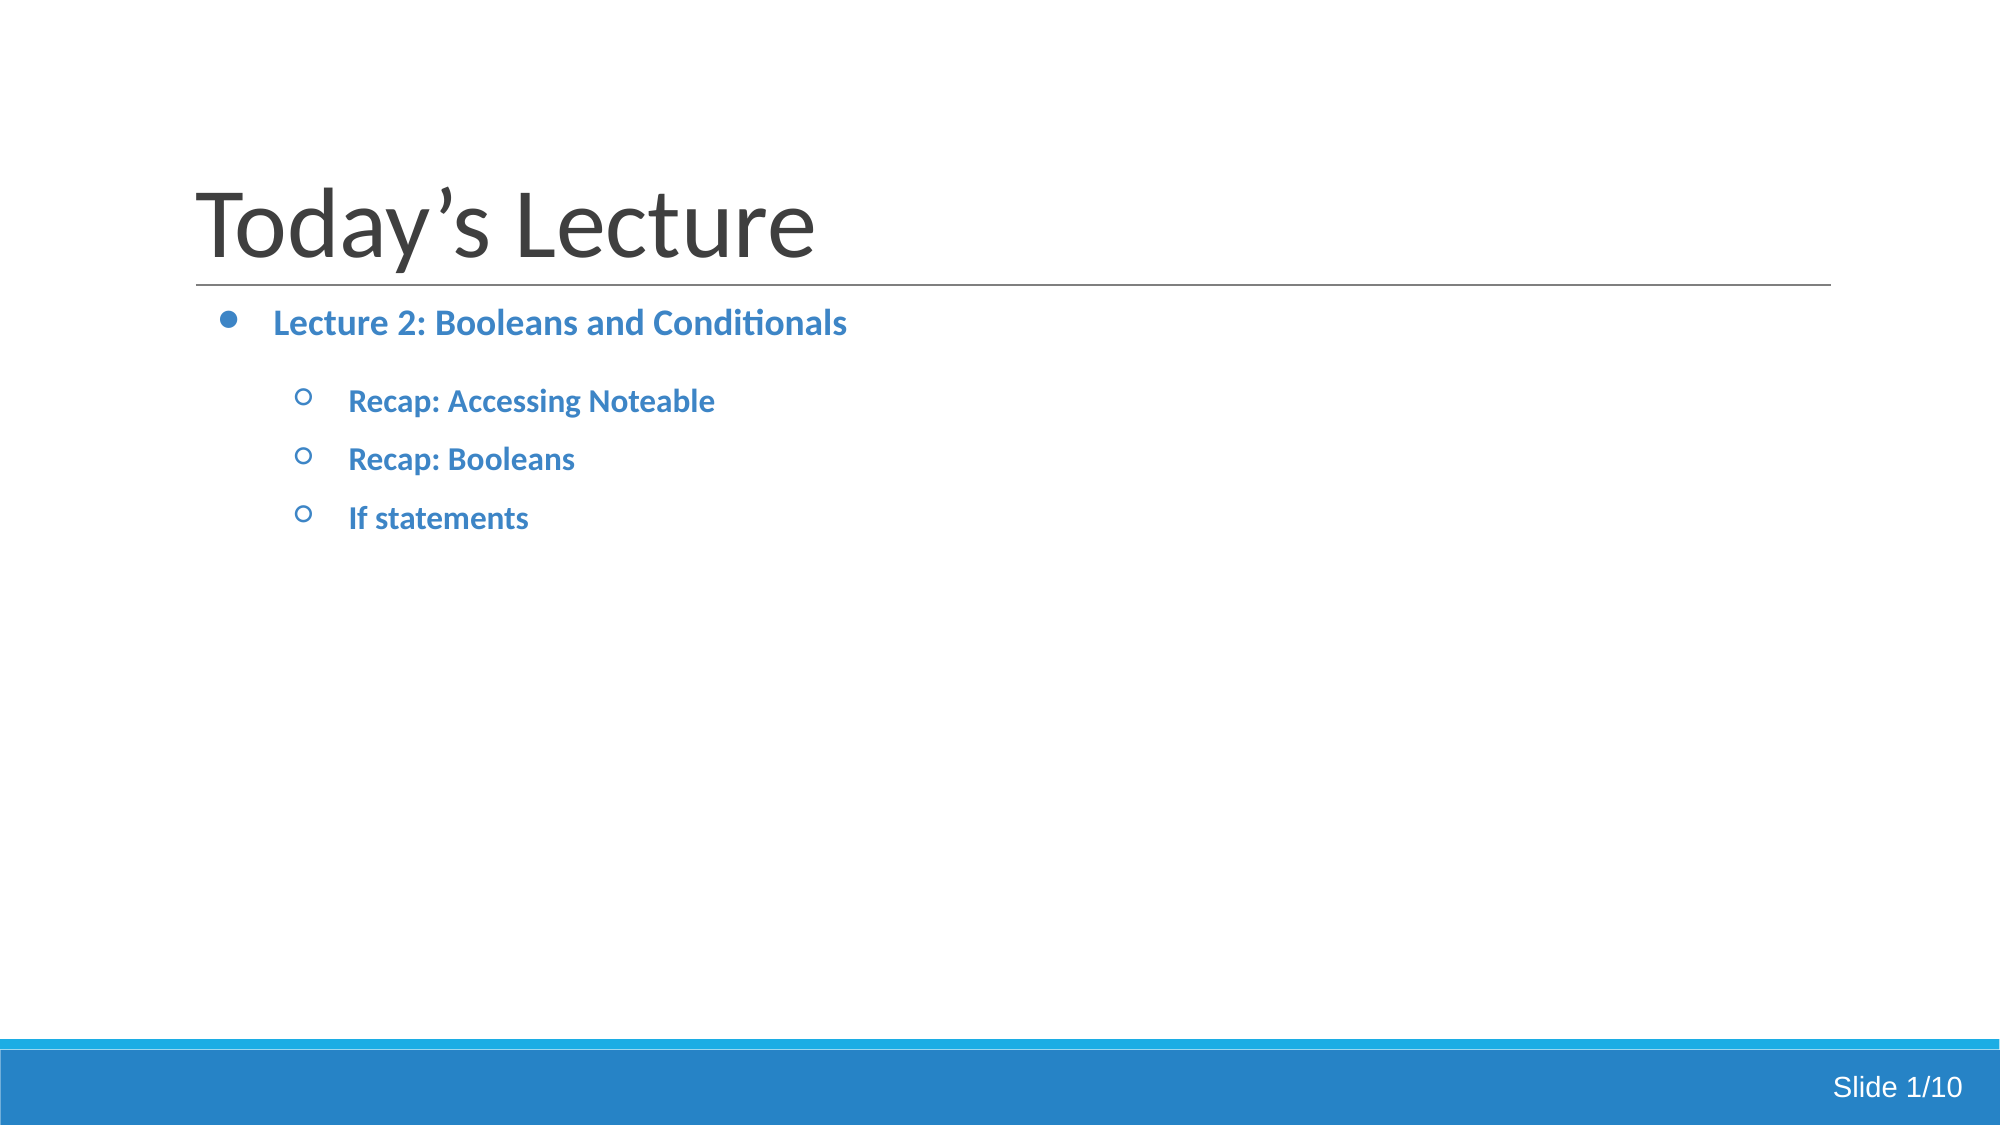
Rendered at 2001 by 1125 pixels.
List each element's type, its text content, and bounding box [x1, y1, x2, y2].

text_box Slide 1/10 [1817, 1053, 2000, 1125]
title Today’s Lecture [180, 47, 1830, 285]
text_box Lecture 2: Booleans and Conditionals Recap: Accessing Noteable Recap: Booleans If statements [198, 295, 1830, 856]
